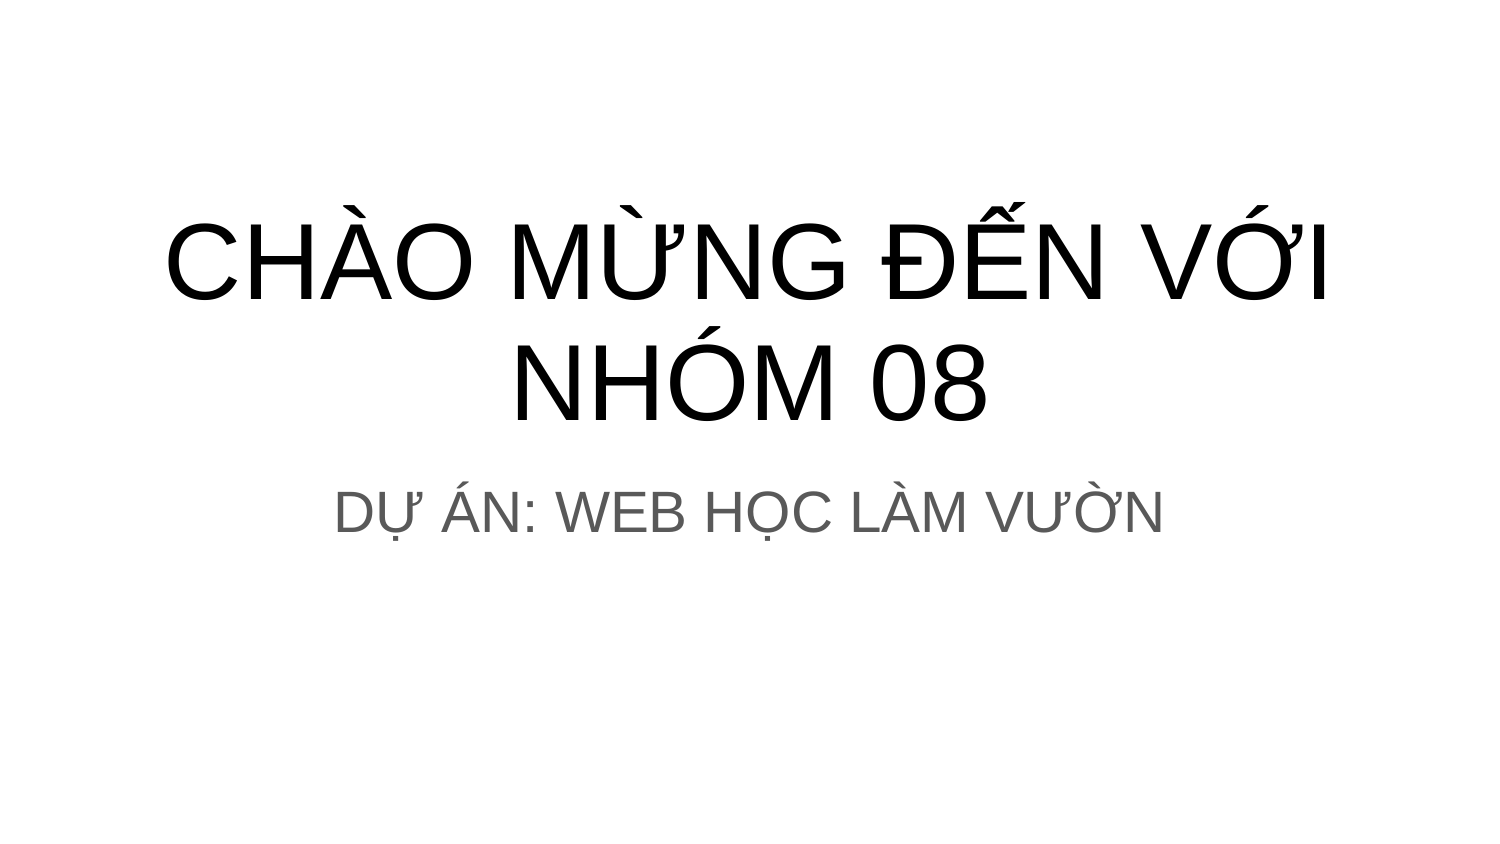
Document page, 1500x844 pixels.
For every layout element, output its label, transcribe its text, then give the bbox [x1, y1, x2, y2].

title CHÀO MỪNG ĐẾN VỚI NHÓM 08 [51, 122, 1449, 459]
subtitle DỰ ÁN: WEB HỌC LÀM VƯỜN [51, 464, 1449, 595]
